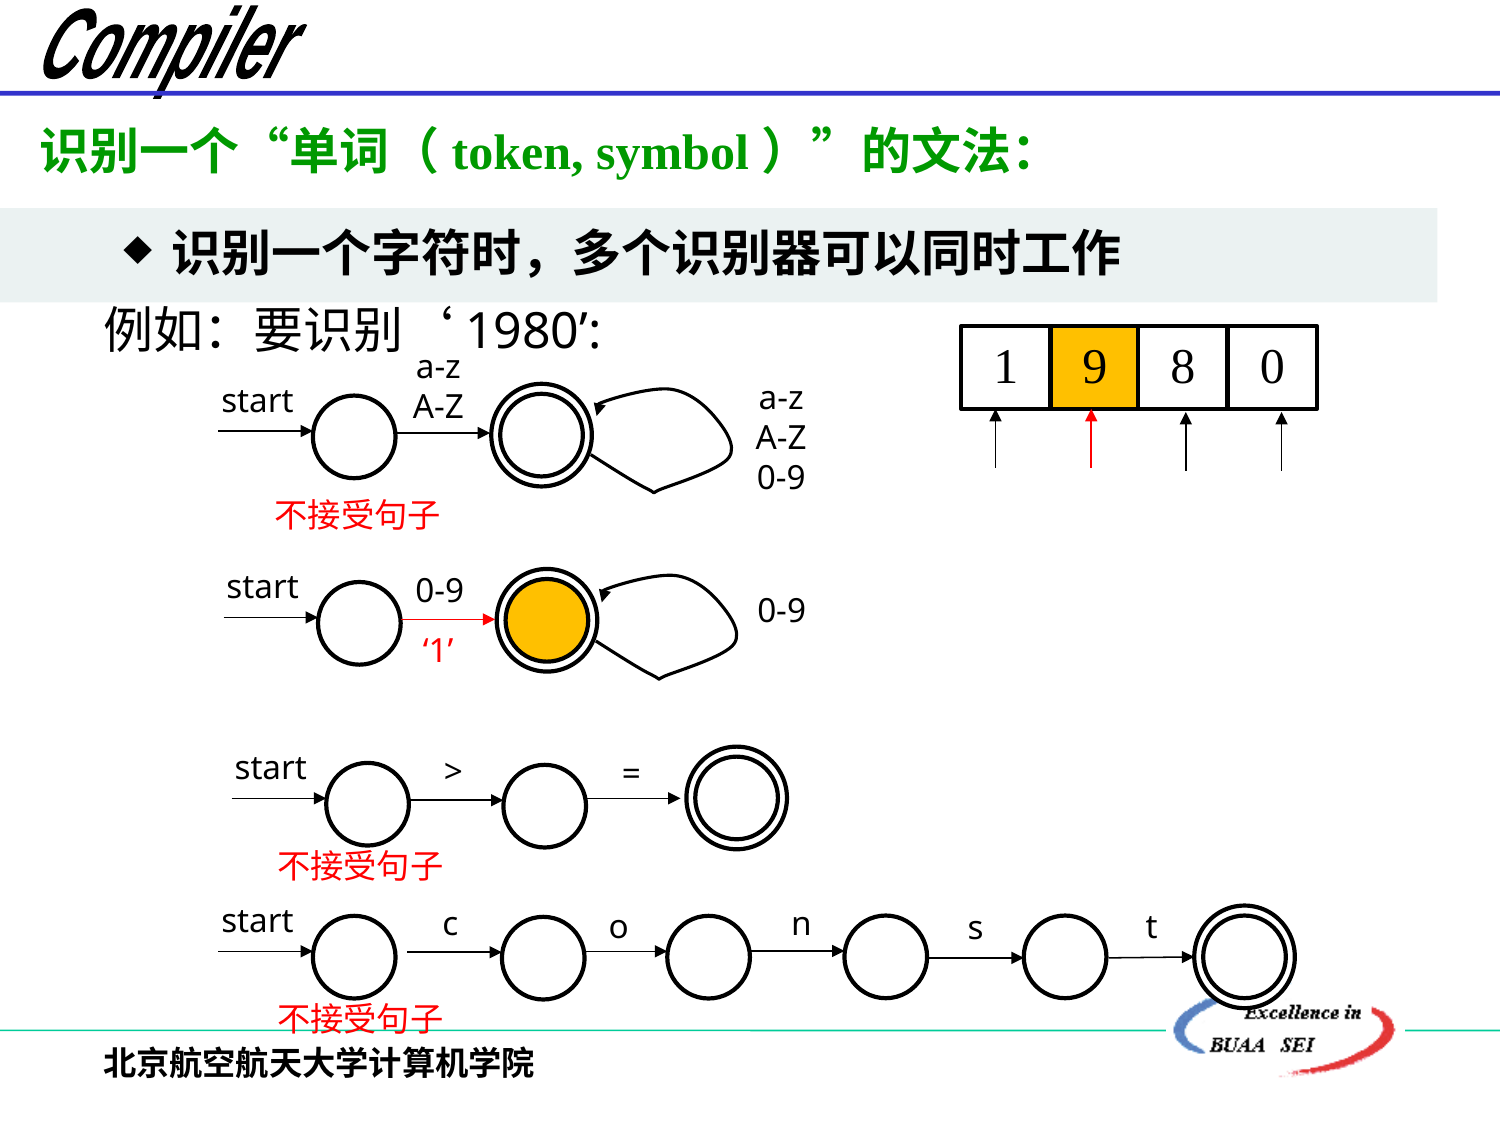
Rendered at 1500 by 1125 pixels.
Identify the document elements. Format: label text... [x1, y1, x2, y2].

text_box [310, 426, 398, 481]
text_box 识别一个字符时，多个识别器可以同时工作 [0, 208, 1438, 303]
text_box 8 [1136, 324, 1226, 411]
text_box [503, 576, 591, 664]
text_box start [211, 557, 401, 613]
text_box n [776, 894, 820, 949]
text_box start [219, 738, 409, 794]
text_box start [206, 891, 396, 947]
text_box start [206, 371, 376, 426]
text_box [324, 791, 411, 837]
text_box [494, 566, 599, 674]
text_box 1 [959, 324, 1048, 411]
text_box [1192, 903, 1297, 1011]
text_box [310, 945, 398, 991]
text_box c [427, 894, 471, 950]
text_box 不接受句子 [259, 487, 559, 542]
text_box [498, 391, 585, 479]
text_box a-z A-Z [376, 338, 501, 433]
text_box 识别一个“单词（token, symbol）”的文法： [24, 112, 1250, 188]
text_box [665, 913, 752, 1001]
text_box 0 [1226, 324, 1319, 411]
text_box 9 [1048, 324, 1136, 411]
picture [1166, 972, 1405, 1090]
text_box [595, 575, 737, 680]
text_box 0-9 [719, 581, 844, 637]
text_box > [429, 742, 473, 798]
text_box 不接受句子 [262, 991, 561, 1046]
text_box ‘1’ [408, 626, 494, 677]
text_box [316, 613, 403, 667]
text_box 不接受句子 [262, 837, 561, 893]
text_box [1201, 913, 1288, 1001]
text_box [1021, 913, 1109, 1001]
text_box o [593, 897, 637, 950]
text_box [489, 381, 594, 487]
text_box [842, 913, 930, 1001]
text_box [590, 388, 719, 493]
text_box s [952, 898, 996, 954]
text_box 0-9 [400, 561, 487, 617]
text_box [693, 754, 781, 842]
text_box 例如：要识别‘1980’: [88, 290, 1372, 366]
text_box t [1130, 897, 1174, 953]
text_box [501, 762, 589, 847]
text_box a-z A-Z 0-9 [719, 368, 843, 504]
text_box [499, 914, 587, 998]
text_box [684, 744, 790, 852]
text_box = [607, 744, 651, 797]
